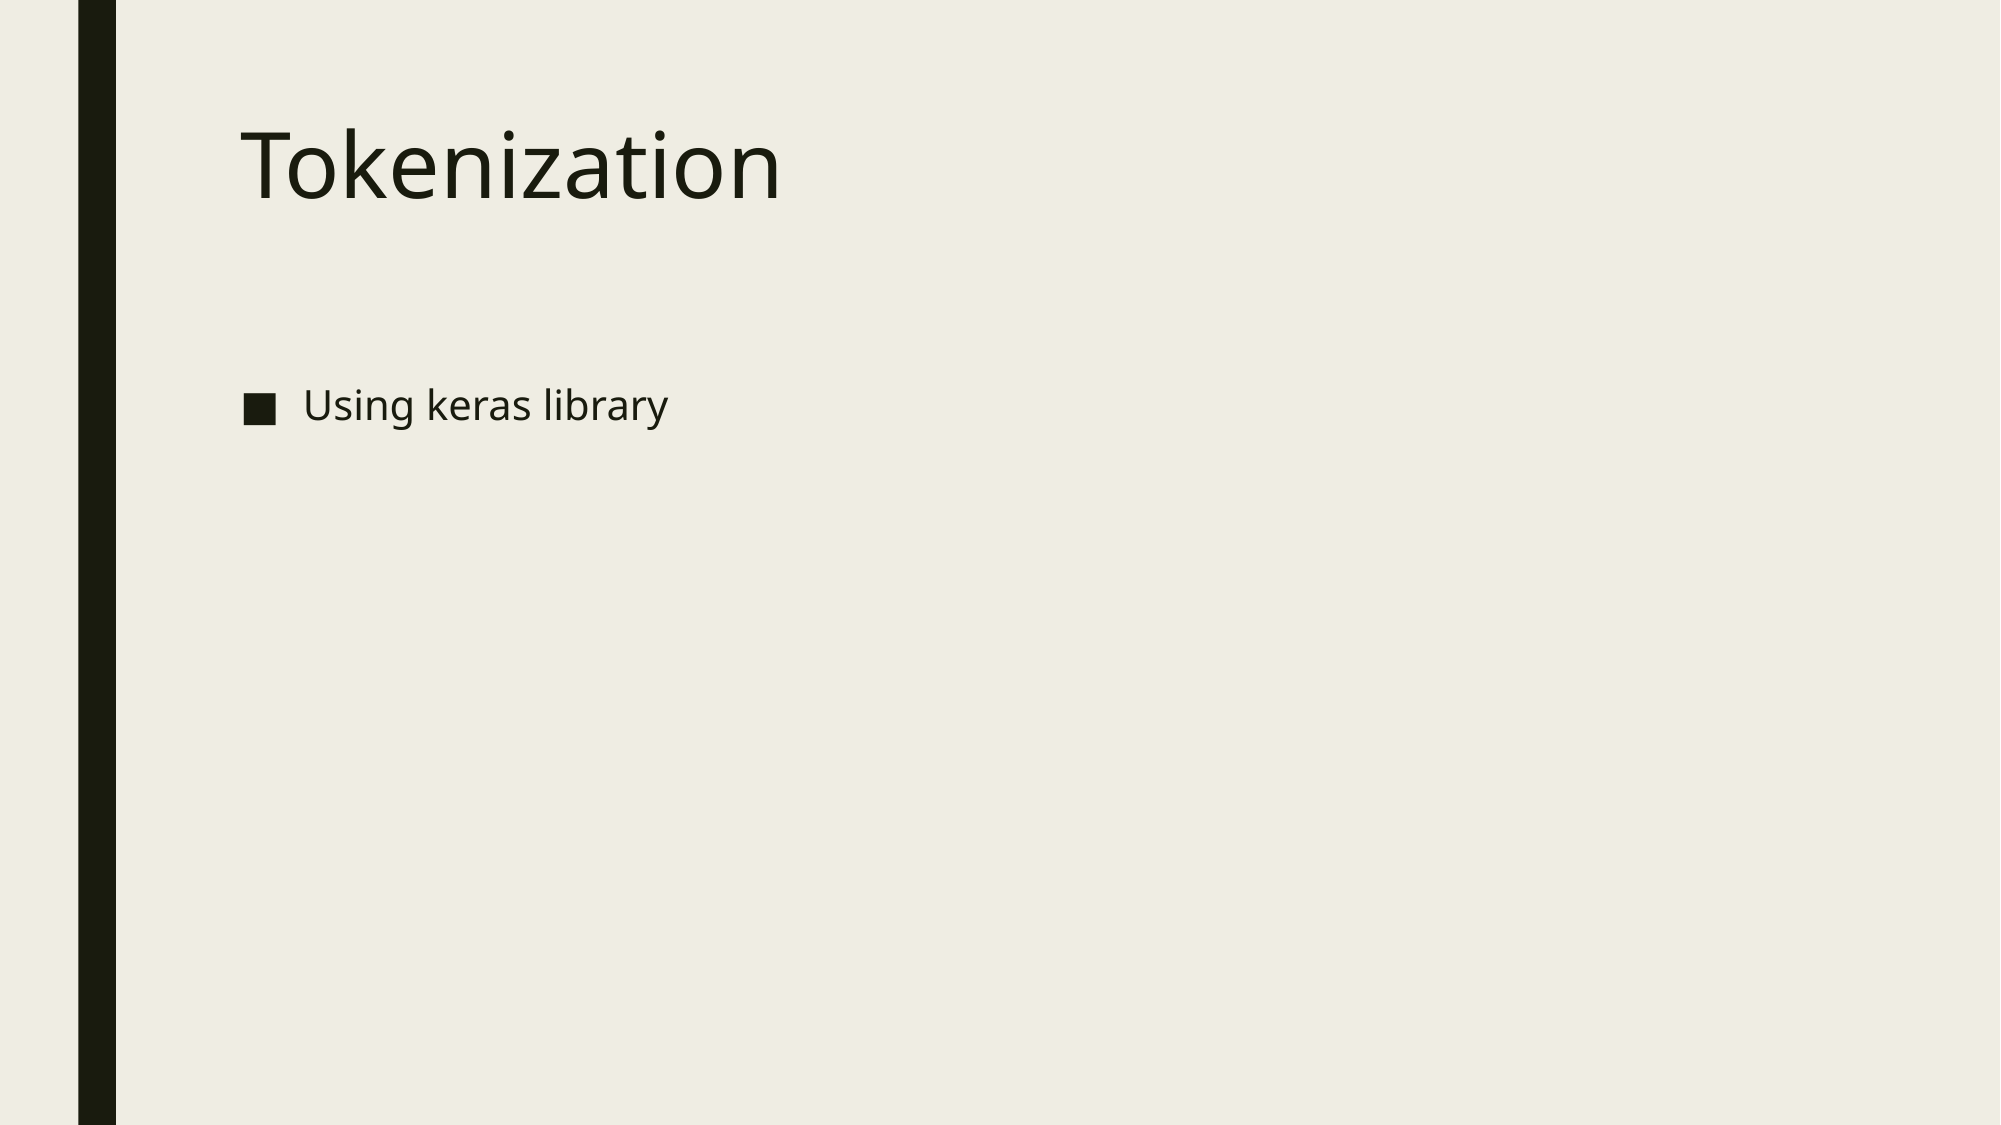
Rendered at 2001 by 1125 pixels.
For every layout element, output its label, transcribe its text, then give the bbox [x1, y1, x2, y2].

title Tokenization [225, 112, 1800, 357]
list Using keras library [225, 375, 1800, 963]
